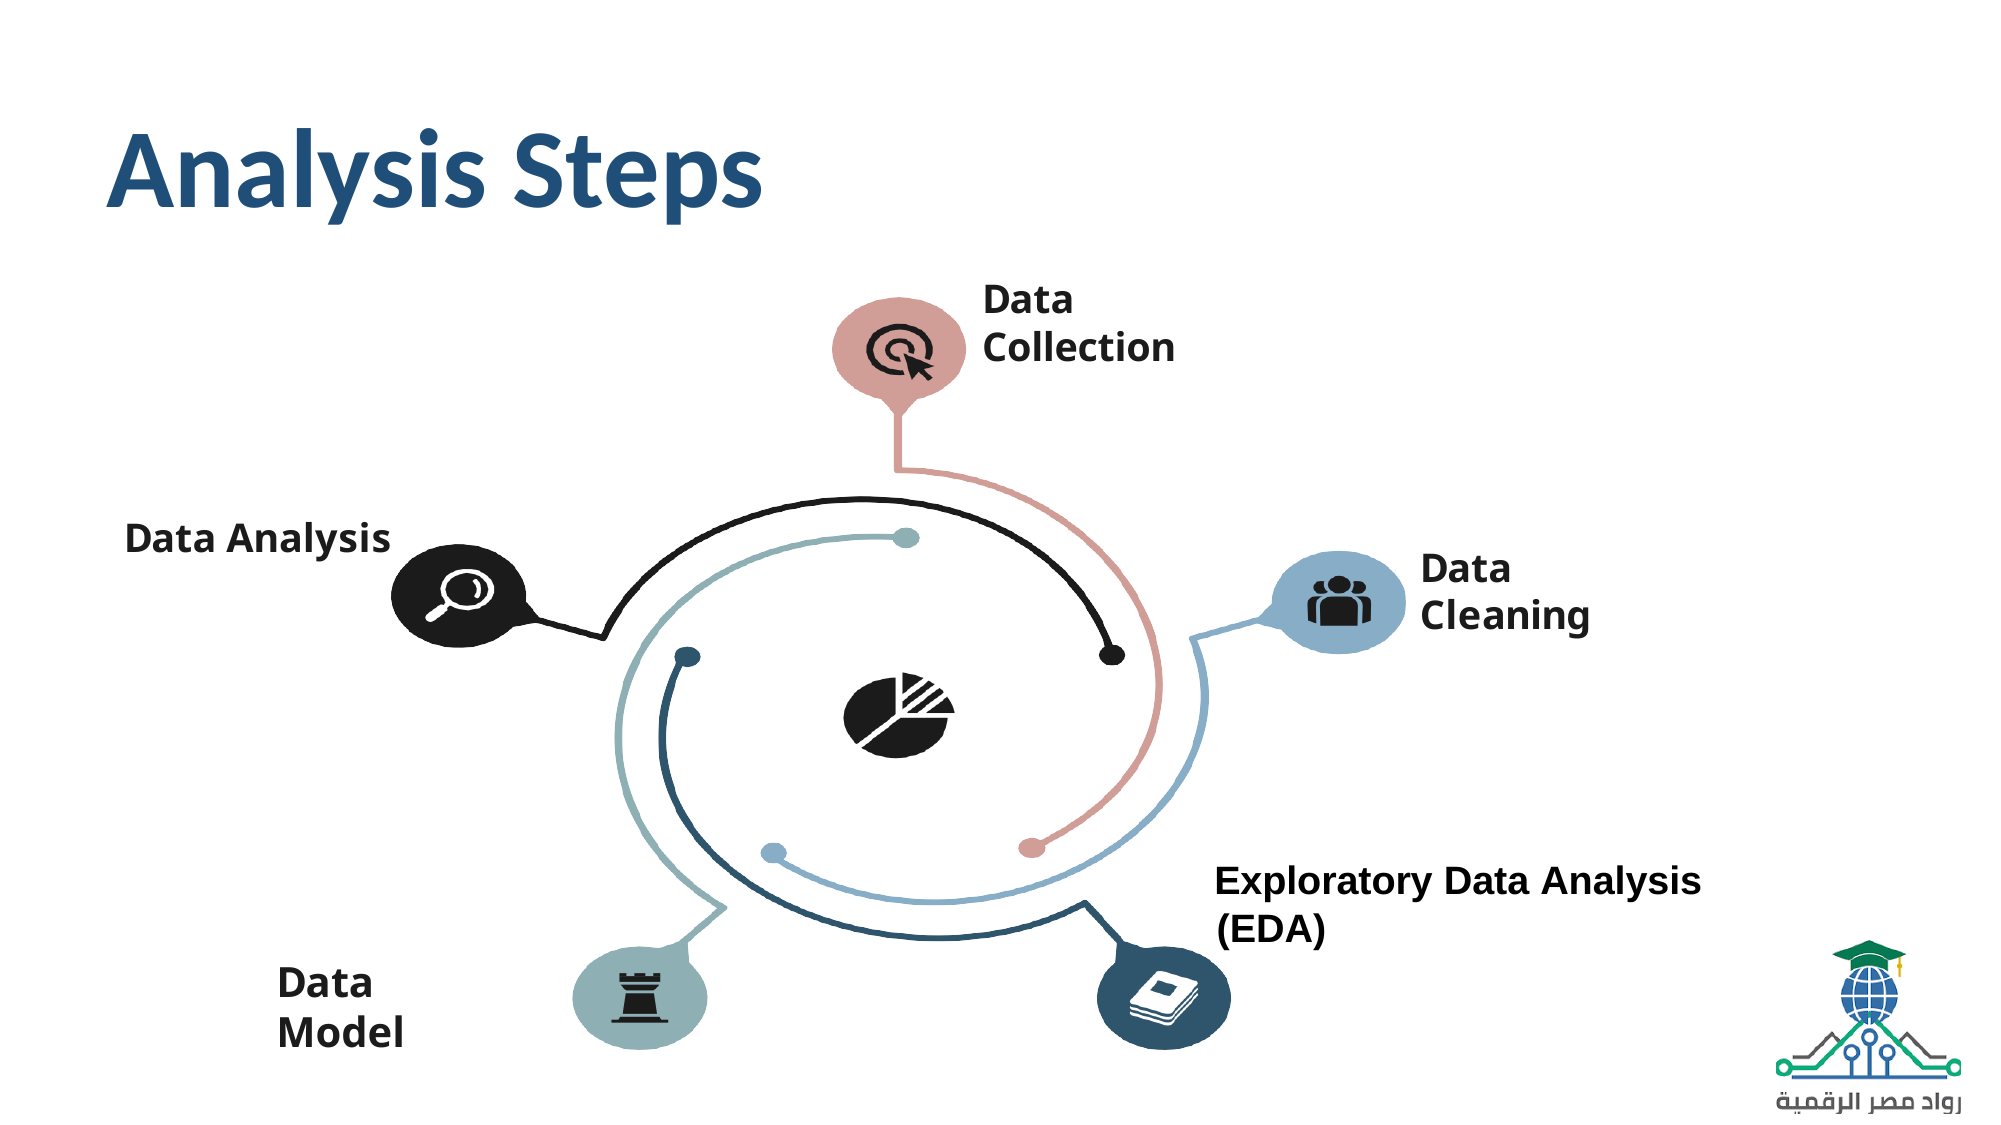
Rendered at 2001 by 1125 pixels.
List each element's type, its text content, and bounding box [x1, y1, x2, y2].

text_box Exploratory Data Analysis (EDA) [1406, 852, 1705, 950]
text_box Data Model [274, 953, 509, 1057]
text_box Data Analysis [121, 510, 391, 561]
picture [391, 297, 1406, 1050]
text_box Analysis Steps [92, 87, 785, 238]
picture [1776, 940, 1961, 1114]
text_box Data Cleaning [1417, 540, 1693, 638]
text_box Data Collection [979, 272, 1279, 297]
